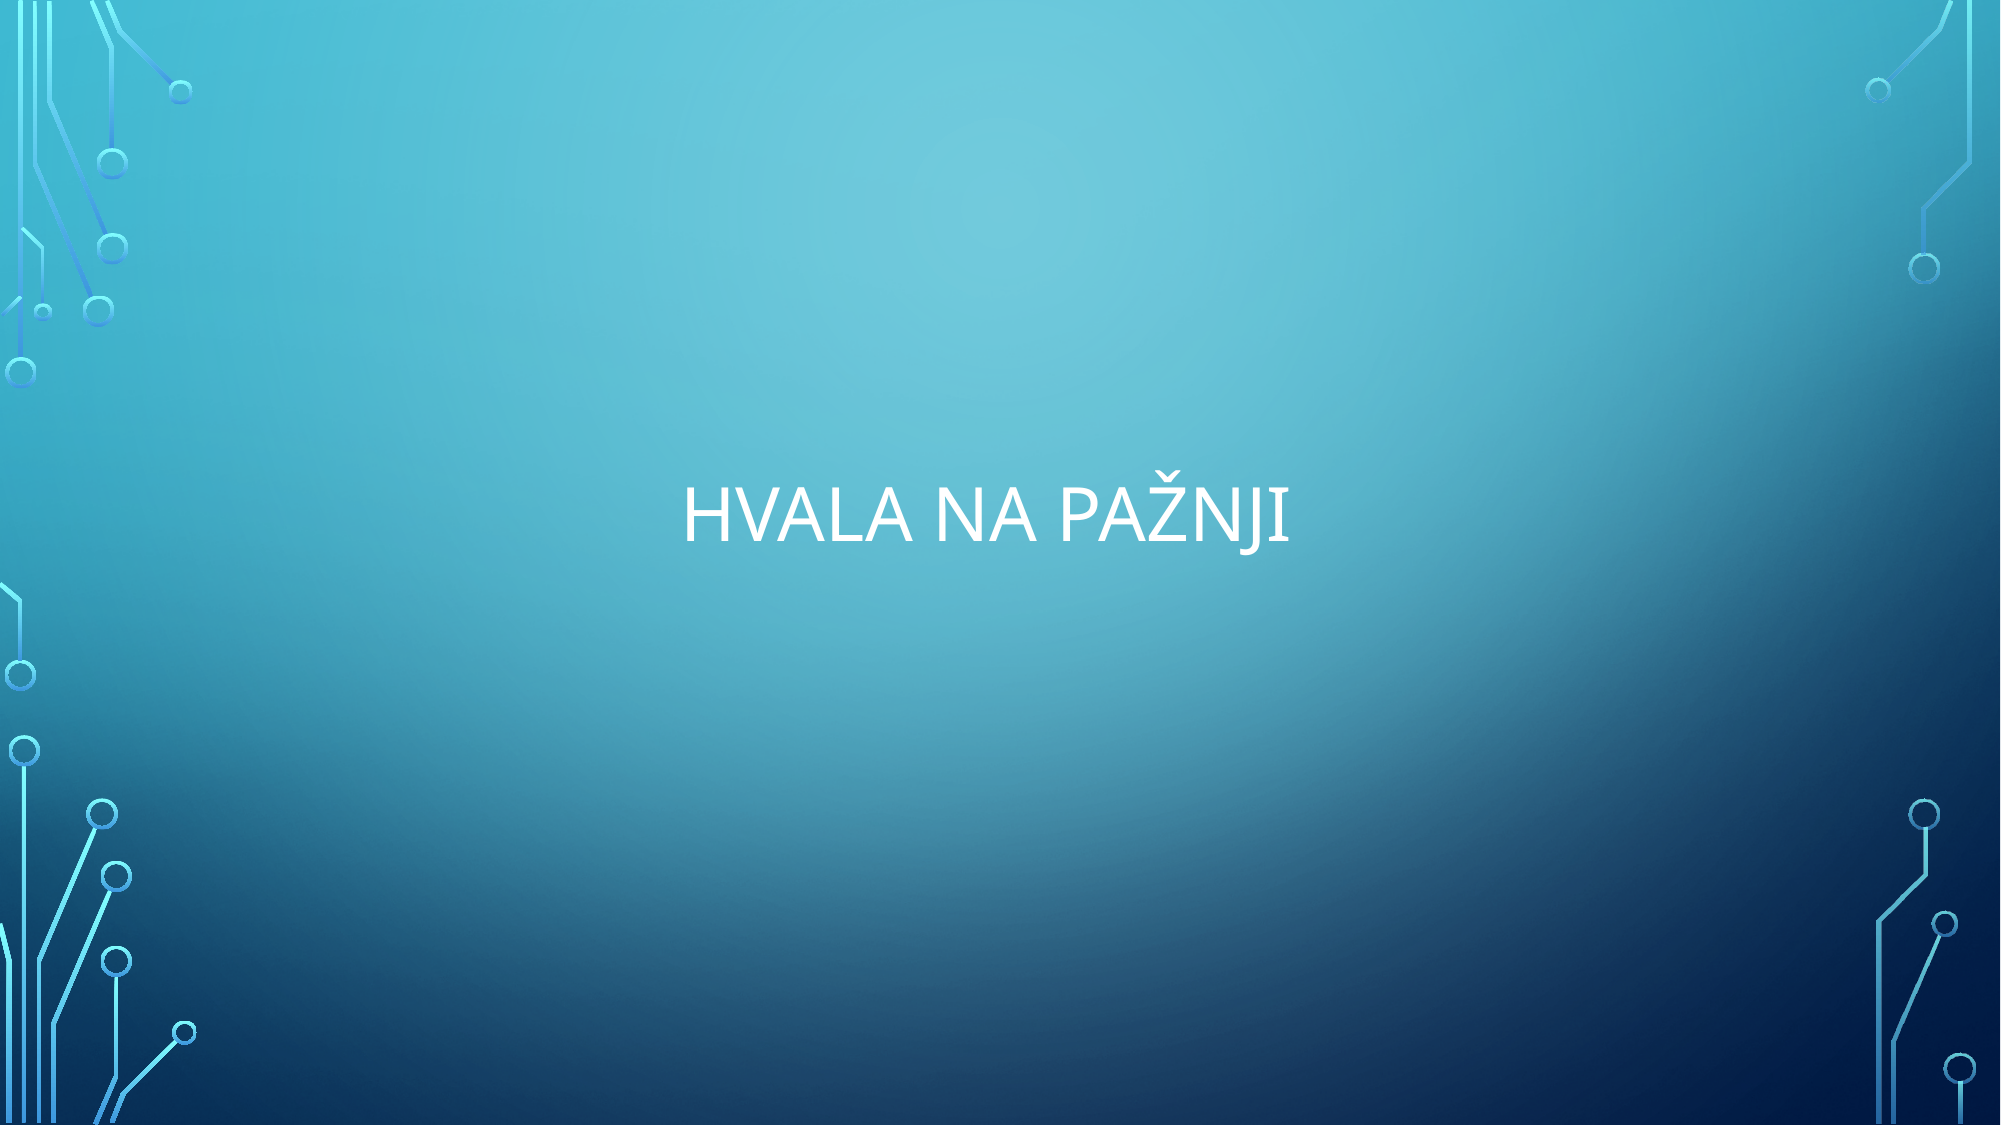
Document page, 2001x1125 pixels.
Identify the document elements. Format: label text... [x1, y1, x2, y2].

title Hvala na pažnji [174, 395, 1800, 639]
